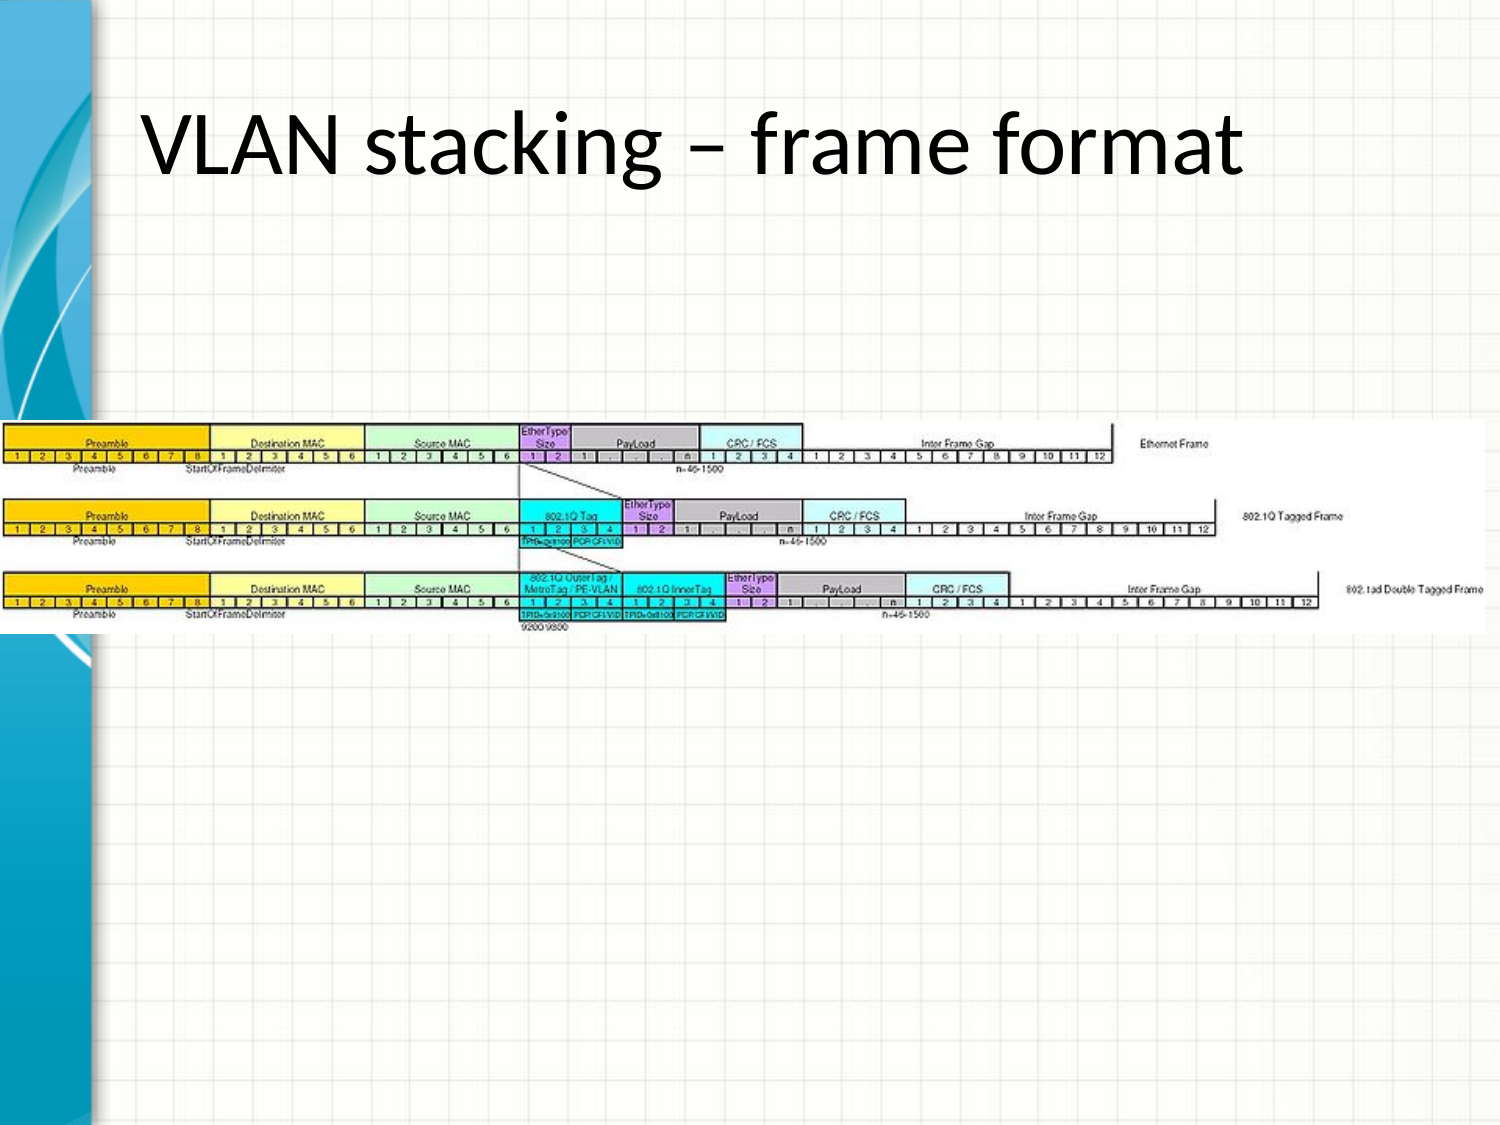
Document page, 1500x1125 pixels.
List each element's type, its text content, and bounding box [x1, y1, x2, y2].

picture [0, 0, 1500, 1125]
title VLAN stacking – frame format [125, 44, 1450, 232]
